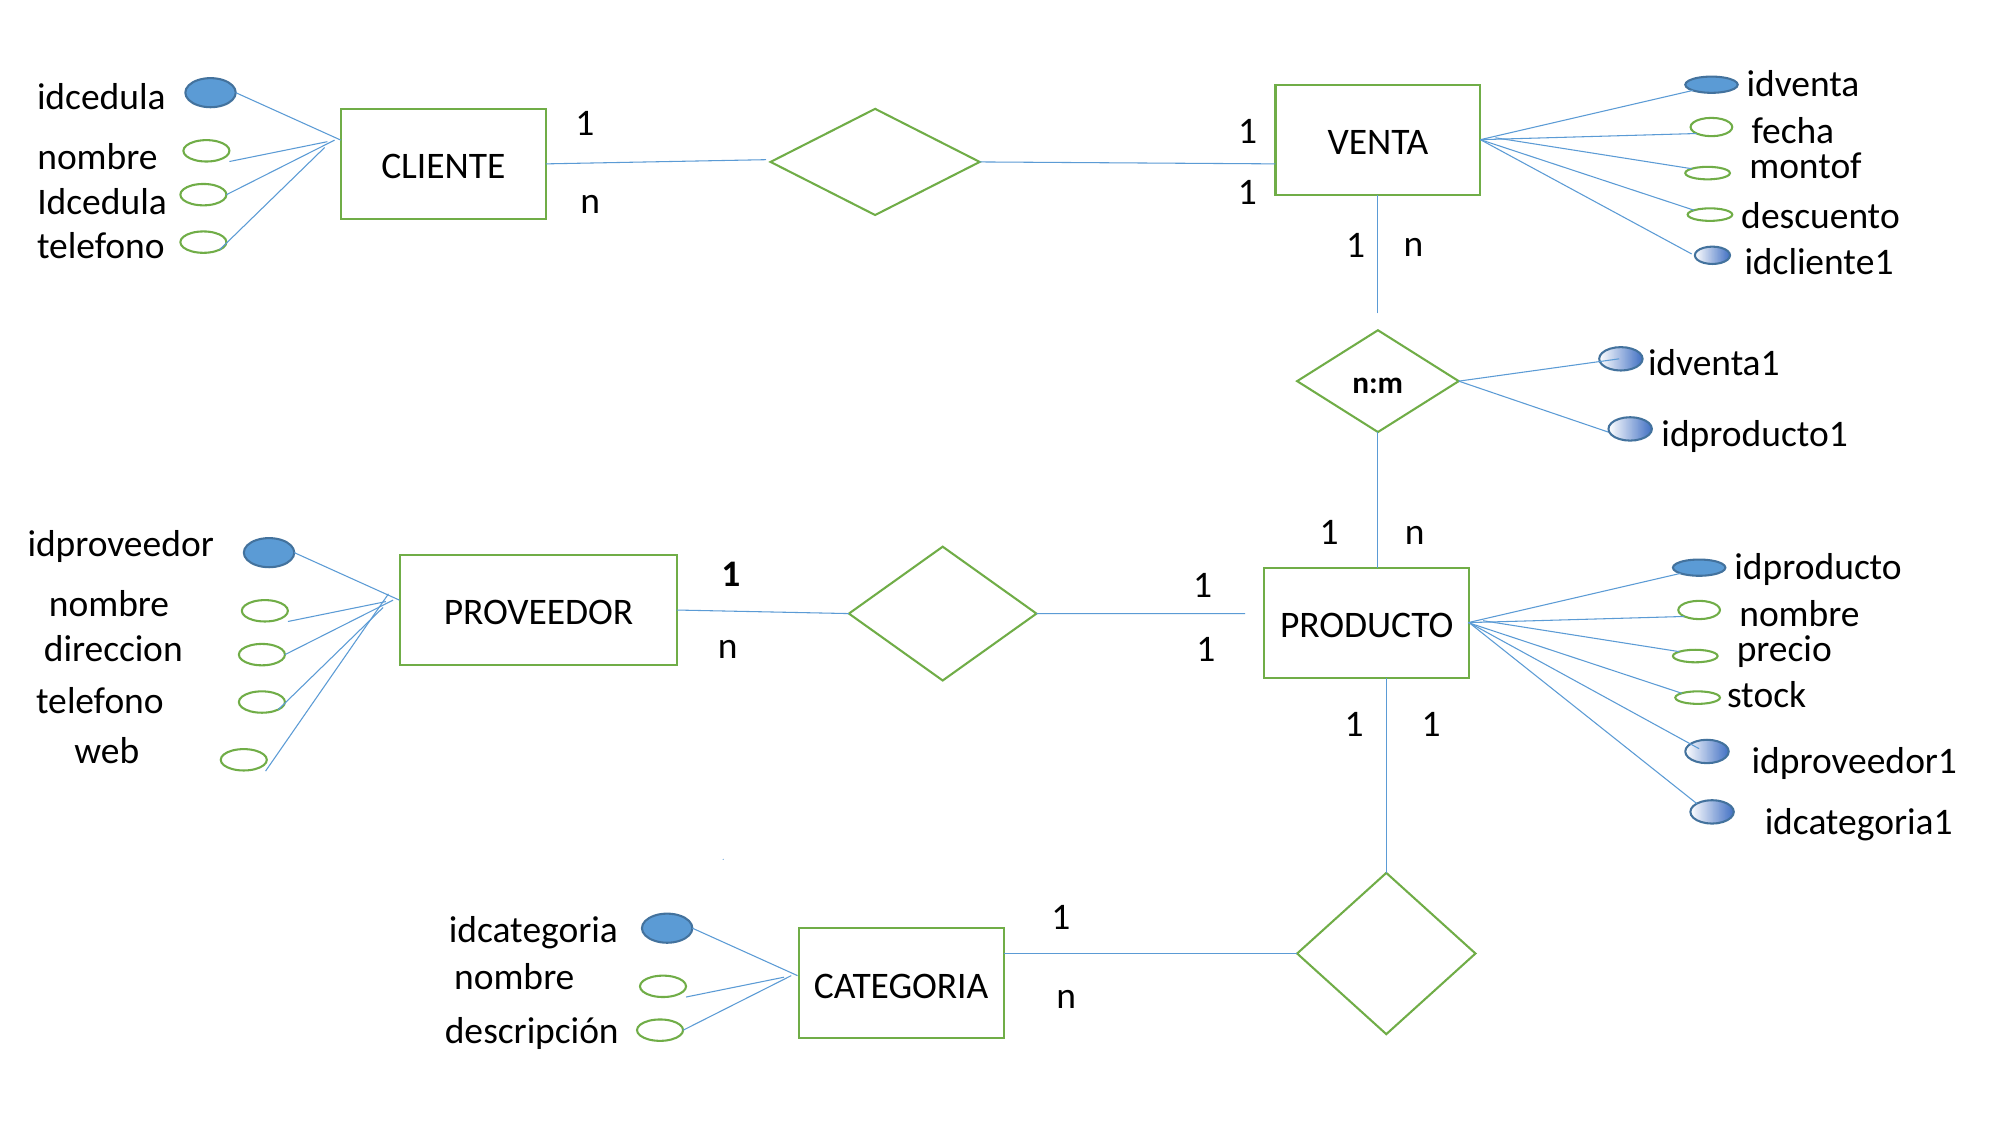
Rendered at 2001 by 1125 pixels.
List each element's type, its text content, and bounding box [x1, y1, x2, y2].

text_box [237, 690, 265, 714]
text_box [1684, 75, 1731, 94]
text_box n [1041, 963, 1083, 1024]
text_box [1697, 738, 1730, 765]
text_box [635, 1018, 684, 1042]
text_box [1468, 573, 1681, 616]
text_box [545, 159, 766, 164]
text_box [640, 912, 694, 944]
text_box PROVEEDOR [399, 554, 678, 666]
text_box [1693, 245, 1732, 266]
text_box 1 [560, 90, 602, 151]
text_box [768, 107, 981, 217]
text_box nombre [22, 124, 235, 169]
text_box [849, 545, 1038, 682]
text_box n [1390, 499, 1432, 560]
text_box [1692, 207, 1734, 222]
text_box 1 [1181, 616, 1224, 677]
text_box 1 [1036, 884, 1075, 945]
text_box [638, 974, 683, 999]
text_box idproveedor [12, 511, 230, 571]
text_box CLIENTE [340, 108, 547, 220]
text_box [226, 140, 335, 195]
text_box idcliente1 [1729, 229, 1934, 290]
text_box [1458, 381, 1609, 433]
text_box 1 [1406, 691, 1459, 752]
text_box [219, 748, 265, 772]
text_box [240, 599, 265, 623]
text_box [237, 642, 265, 667]
text_box PRODUCTO [1263, 567, 1470, 679]
text_box [1608, 416, 1653, 442]
text_box n [703, 614, 744, 674]
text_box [1458, 358, 1600, 381]
text_box [1671, 558, 1719, 577]
text_box [184, 77, 237, 109]
text_box VENTA [1274, 84, 1481, 196]
text_box 1 [1329, 691, 1378, 752]
text_box Idcedula [22, 169, 219, 229]
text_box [389, 600, 393, 655]
text_box telefono [22, 213, 189, 274]
text_box 1 [1331, 212, 1368, 273]
text_box 1 [706, 541, 763, 602]
text_box [1296, 871, 1478, 1036]
text_box web [59, 718, 182, 779]
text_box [676, 610, 849, 614]
text_box idcategoria1 [1749, 789, 1999, 850]
text_box [179, 230, 220, 254]
text_box 1 [1223, 99, 1261, 159]
text_box 1 [1223, 164, 1253, 220]
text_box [219, 147, 325, 250]
text_box idproveedor1 [1736, 728, 1998, 789]
text_box [1695, 165, 1732, 181]
text_box [1693, 116, 1734, 138]
text_box idproducto1 [1646, 401, 1938, 462]
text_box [1480, 139, 1692, 254]
text_box direccion [29, 616, 265, 677]
text_box idcedula [22, 64, 189, 124]
text_box descuento [1726, 183, 1969, 244]
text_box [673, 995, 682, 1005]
text_box precio [1722, 617, 1965, 677]
text_box descripción [430, 998, 673, 1059]
text_box n [1388, 211, 1433, 272]
text_box idcategoria [434, 897, 677, 958]
text_box [1598, 346, 1633, 372]
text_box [1468, 616, 1685, 622]
text_box [179, 182, 219, 207]
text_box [294, 552, 400, 601]
text_box 1 [1178, 552, 1229, 613]
text_box nombre [439, 944, 682, 998]
text_box n [565, 168, 605, 229]
text_box fecha [1736, 99, 1980, 159]
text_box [1469, 622, 1697, 804]
text_box nombre [34, 571, 294, 616]
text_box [235, 92, 341, 141]
text_box telefono [21, 668, 188, 728]
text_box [692, 928, 798, 976]
text_box idventa [1731, 51, 1975, 112]
text_box n:m [1295, 329, 1458, 433]
text_box [1689, 799, 1735, 825]
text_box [1480, 133, 1697, 140]
text_box 1 [1304, 499, 1362, 560]
text_box [1700, 690, 1722, 705]
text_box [265, 593, 389, 772]
text_box nombre [1724, 582, 1967, 642]
text_box CATEGORIA [798, 927, 1005, 1039]
text_box [1700, 648, 1719, 664]
text_box idventa1 [1633, 330, 1914, 390]
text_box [683, 975, 792, 1031]
text_box idproducto [1719, 534, 1962, 595]
text_box stock [1712, 662, 1955, 723]
text_box [182, 139, 226, 163]
text_box montof [1734, 134, 1977, 194]
text_box [242, 537, 296, 569]
text_box [1681, 599, 1722, 621]
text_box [1480, 90, 1693, 133]
